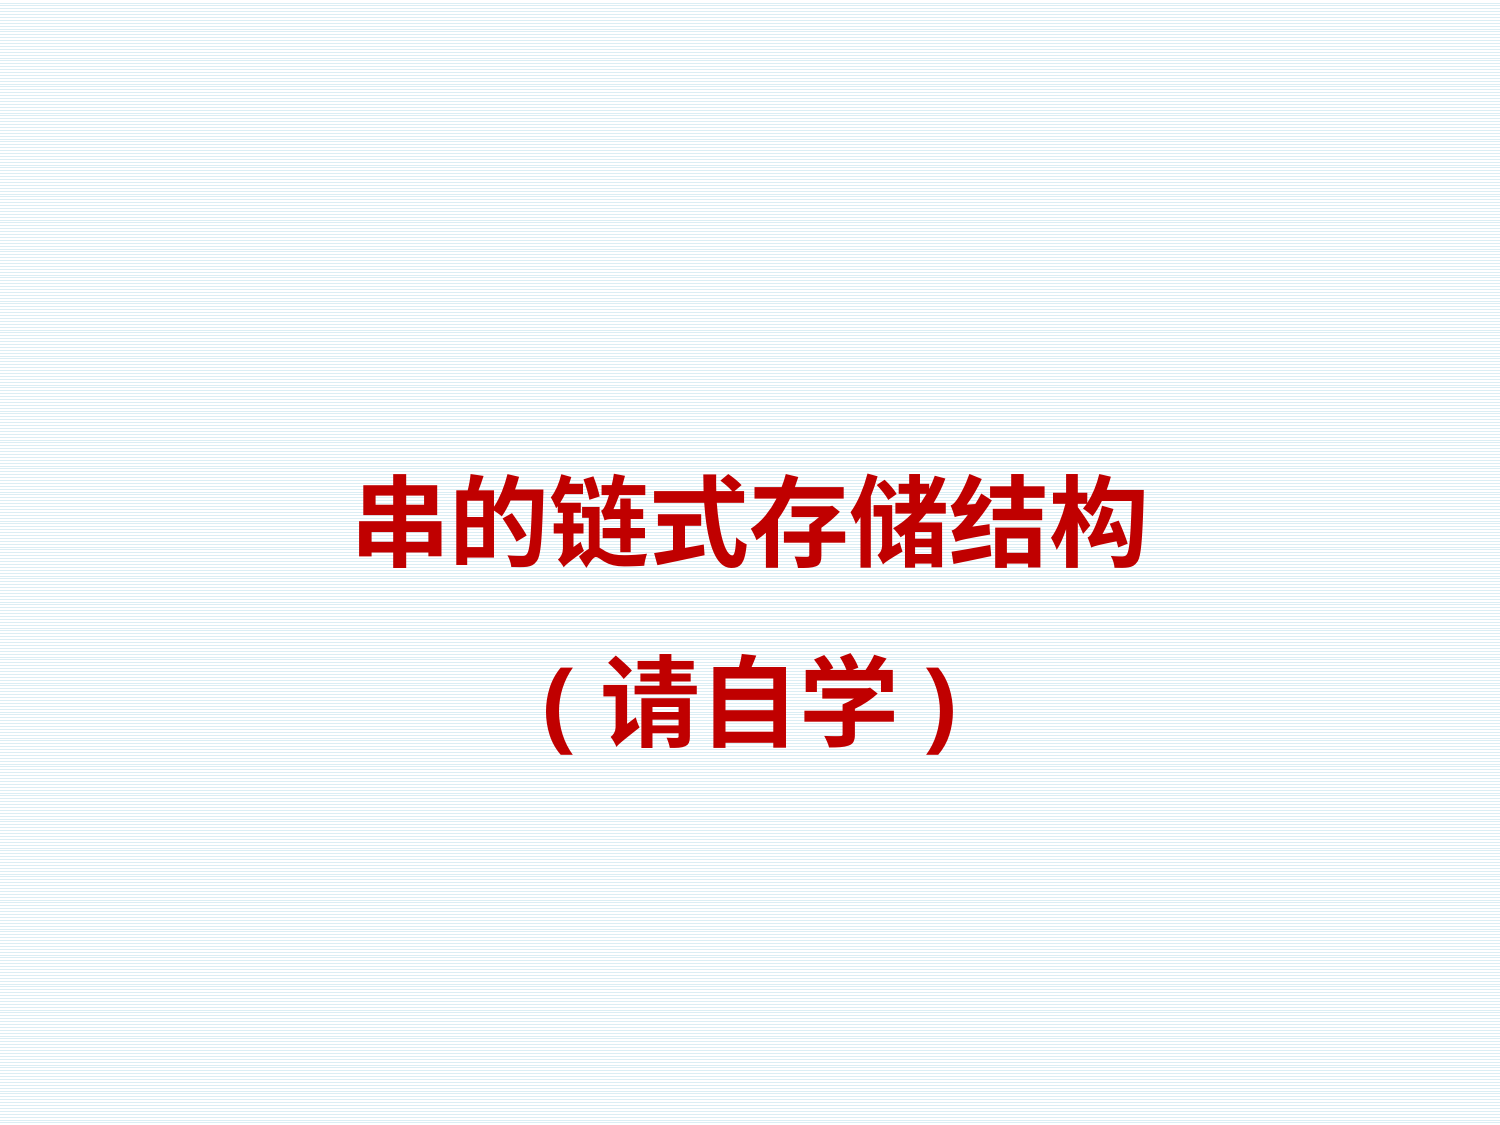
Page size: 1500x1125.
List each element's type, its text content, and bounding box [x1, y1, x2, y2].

title 串的链式存储结构 (请自学) [0, 392, 1500, 758]
